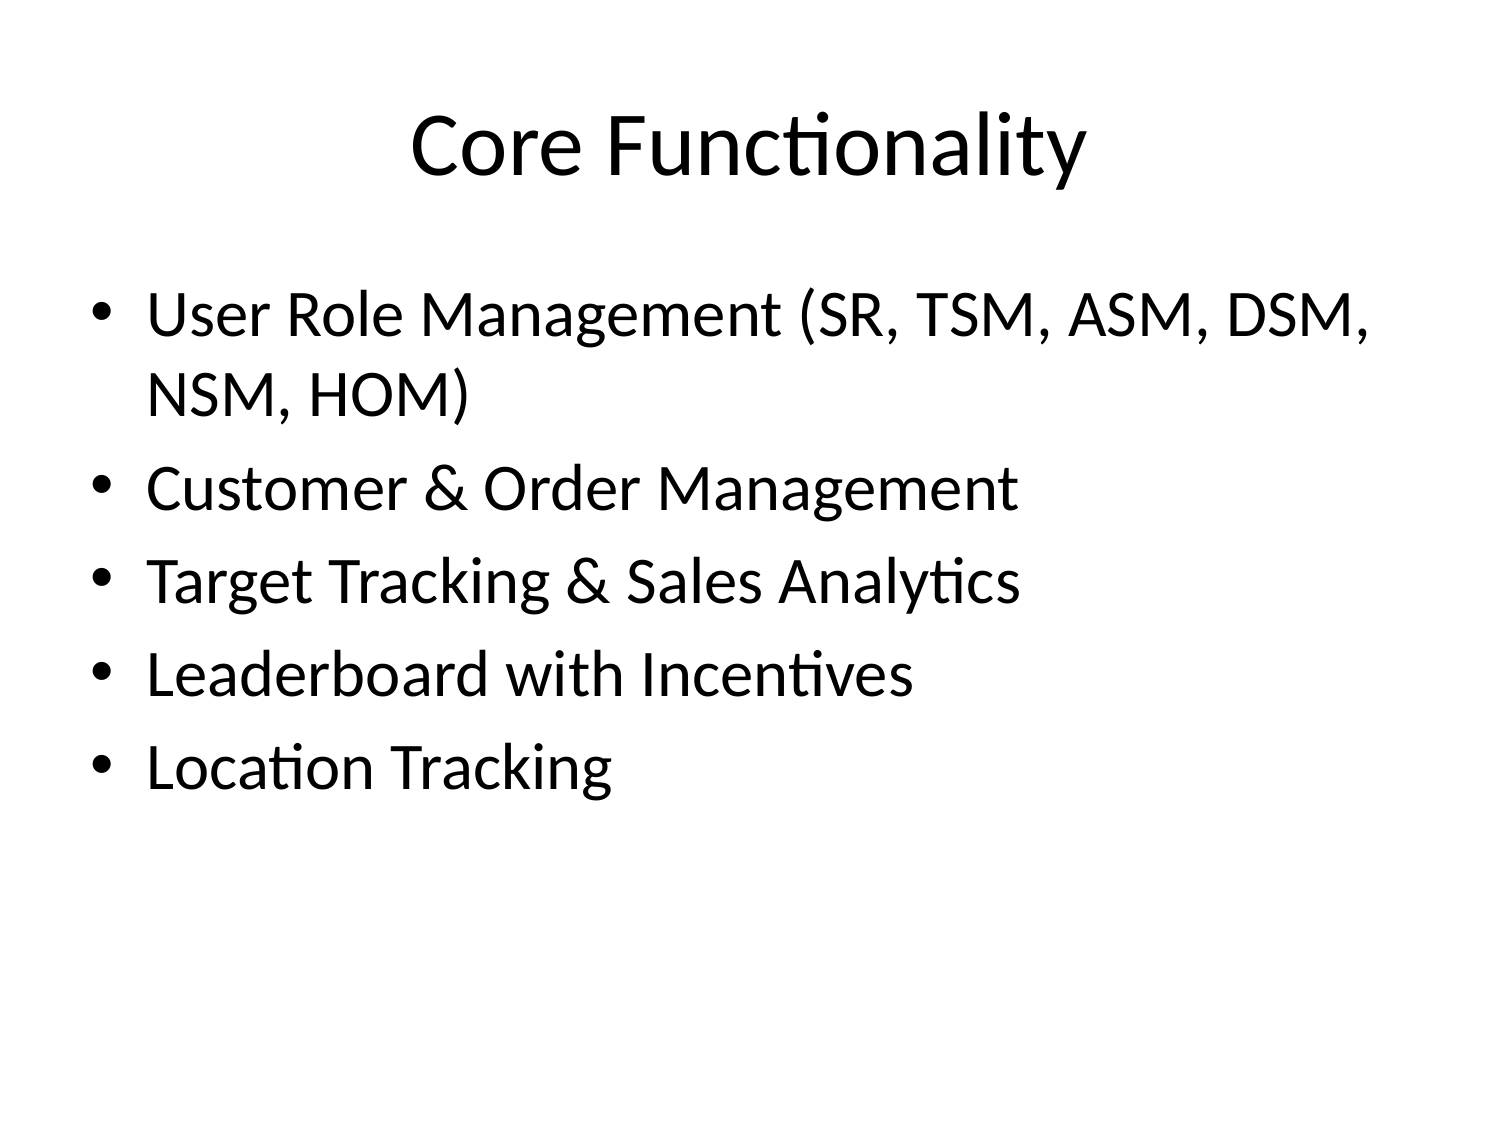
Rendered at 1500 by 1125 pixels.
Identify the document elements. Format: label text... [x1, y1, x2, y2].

list User Role Management (SR, TSM, ASM, DSM, NSM, HOM) Customer & Order Management Target Tracking & Sales Analytics Leaderboard with Incentives Location Tracking [75, 262, 1425, 1005]
title Core Functionality [75, 45, 1425, 233]
